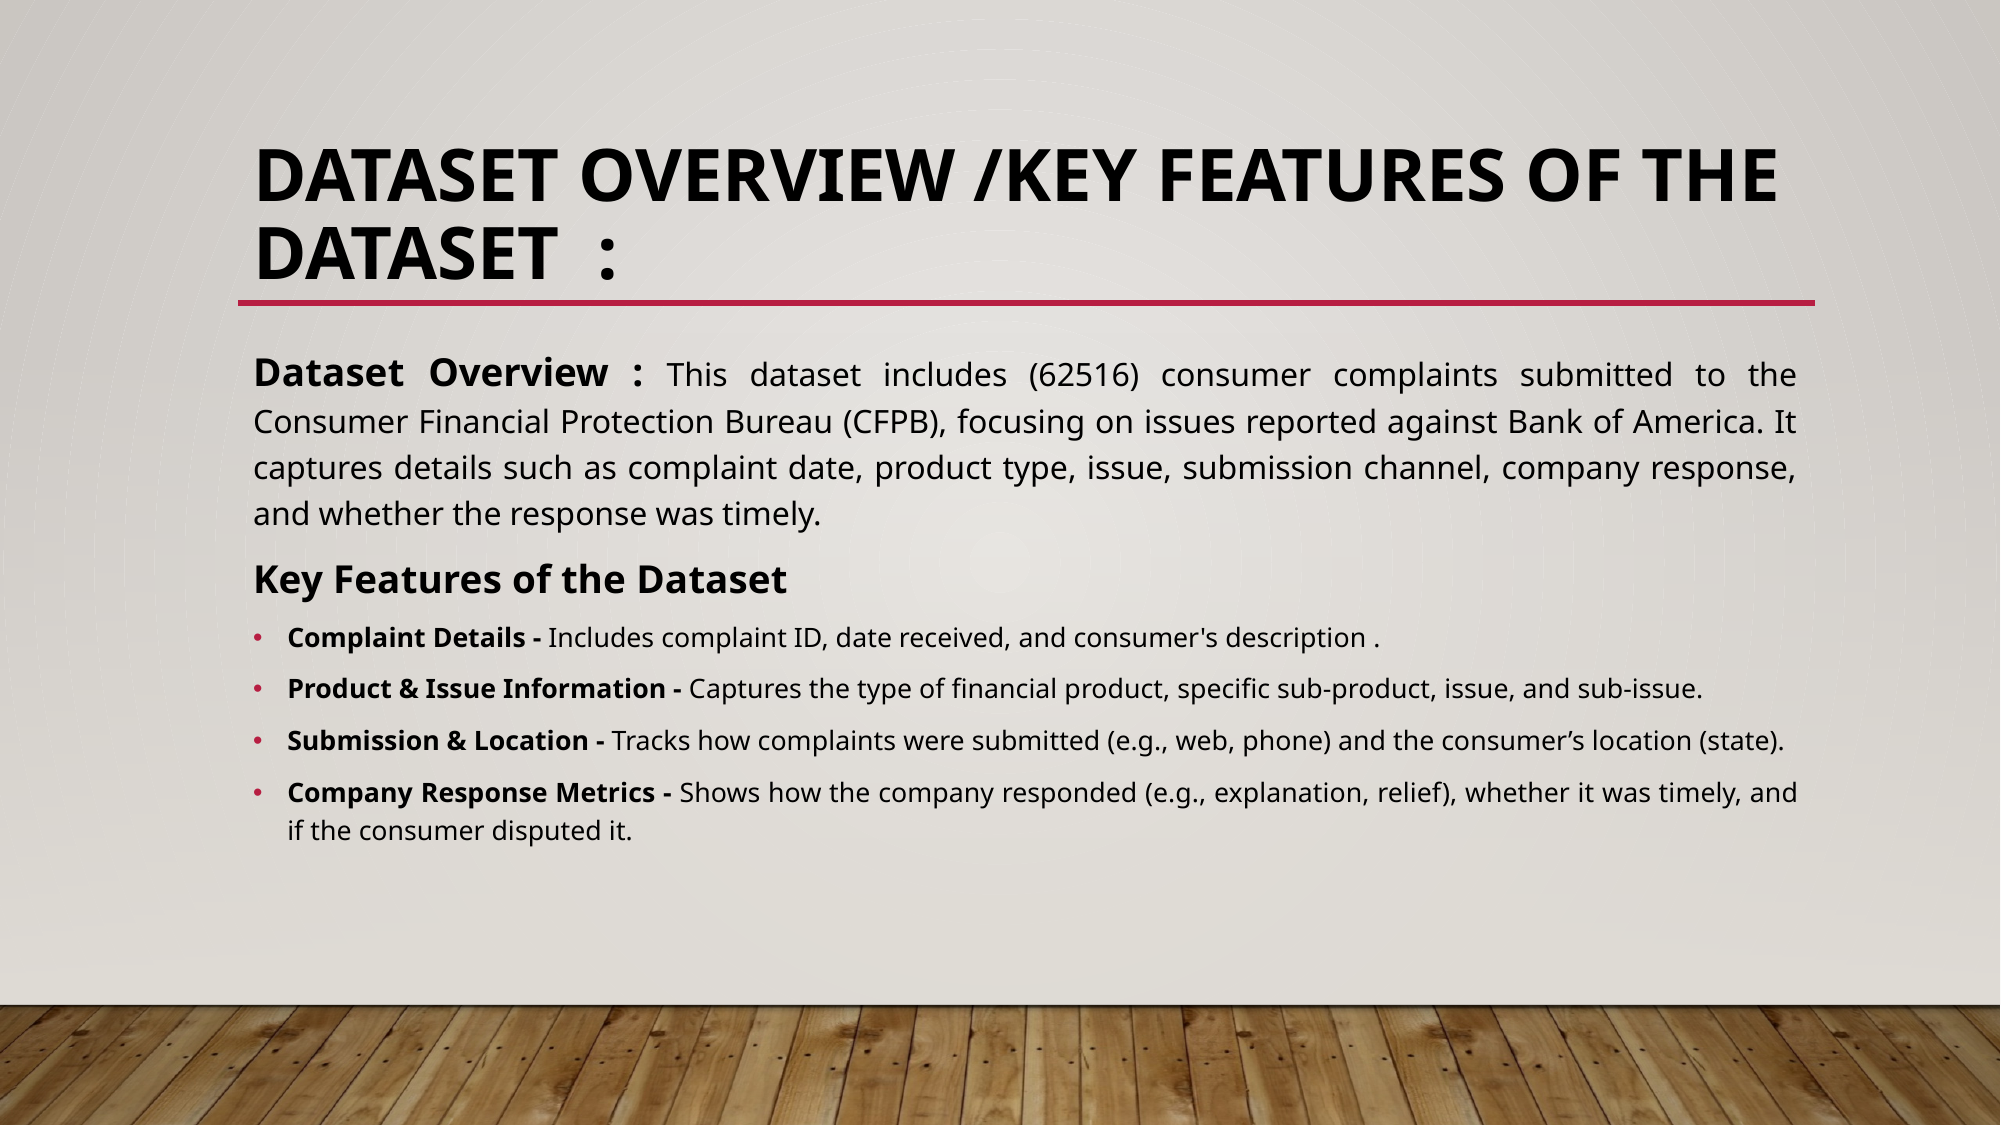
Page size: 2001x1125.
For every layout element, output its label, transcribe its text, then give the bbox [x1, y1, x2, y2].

list Dataset Overview : This dataset includes (62516) consumer complaints submitted to the Consumer Financial Protection Bureau (CFPB), focusing on issues reported against Bank of America. It captures details such as complaint date, product type, issue, submission channel, company response, and whether the response was timely. Key Features of the Dataset Complaint Details - Includes complaint ID, date received, and consumer's description . Product & Issue Information - Captures the type of financial product, specific sub-product, issue, and sub-issue. Submission & Location - Tracks how complaints were submitted (e.g., web, phone) and the consumer’s location (state). Company Response Metrics - Shows how the company responded (e.g., explanation, relief), whether it was timely, and if the consumer disputed it. [238, 330, 1814, 897]
title Dataset Overview /Key Features of the Dataset : [238, 131, 1814, 305]
picture [0, 1005, 2000, 1125]
